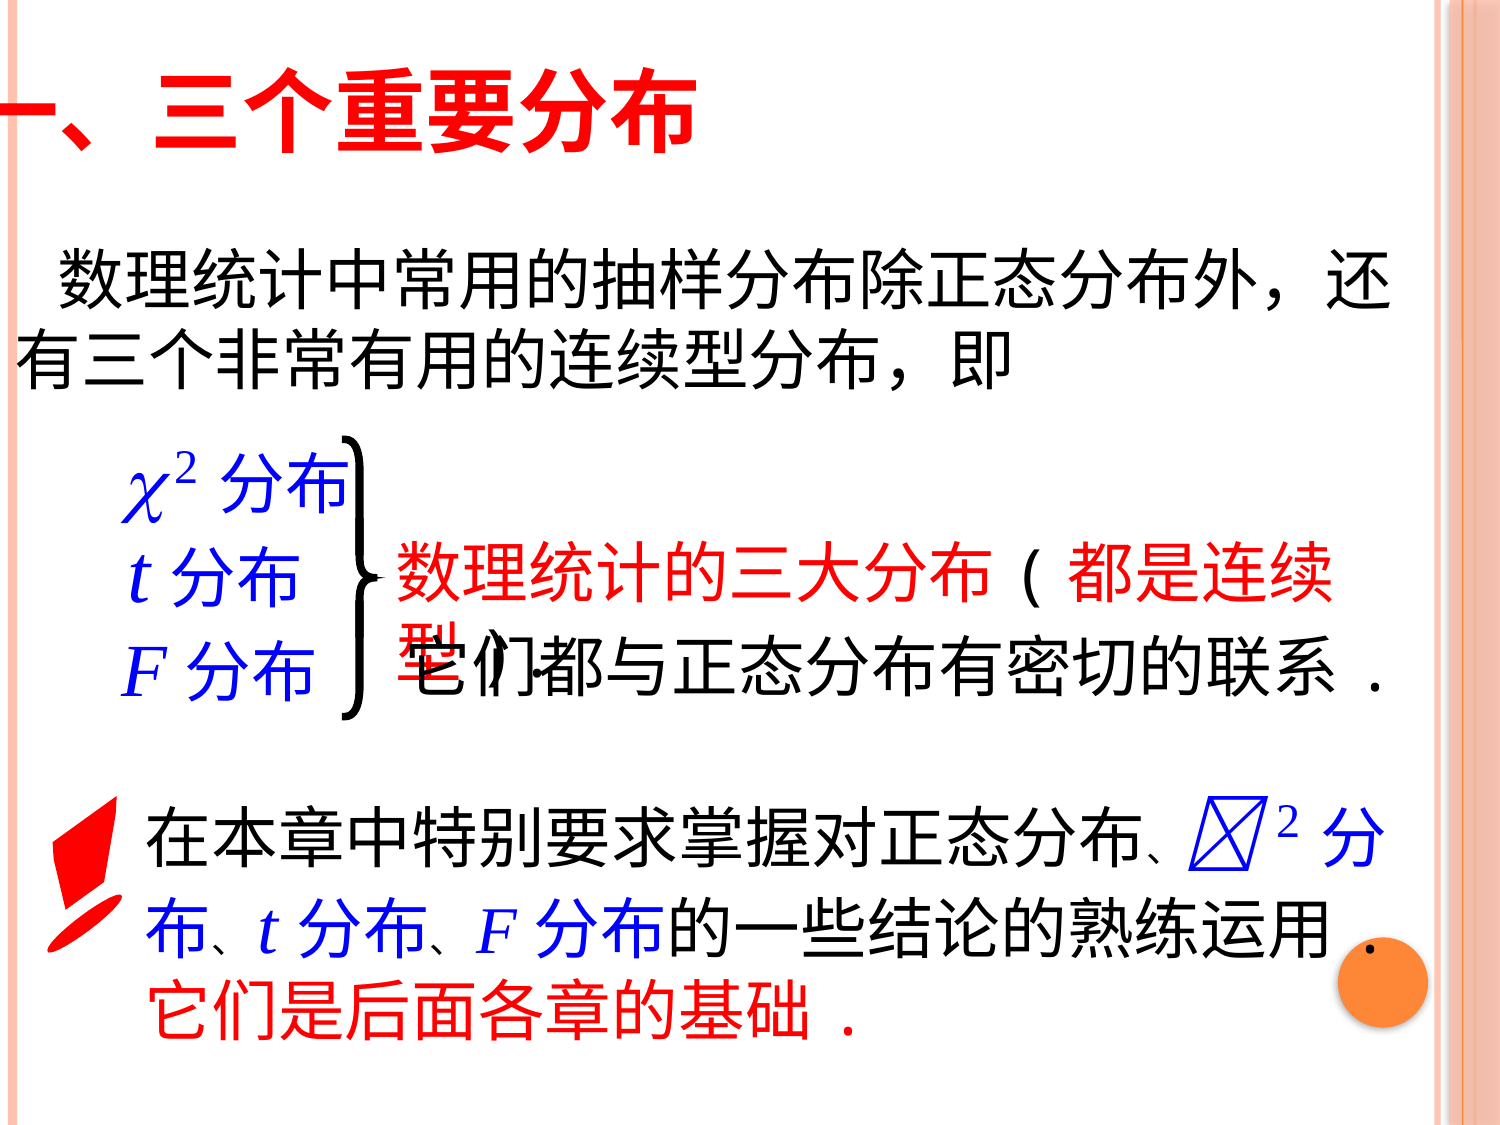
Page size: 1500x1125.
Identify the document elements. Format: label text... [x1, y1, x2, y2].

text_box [285, 416, 393, 743]
text_box 它们都与正态分布有密切的联系. [408, 617, 1418, 713]
text_box 在本章中特别要求掌握对正态分布、 2分布、t分布、F分布的一些结论的熟练运用. 它们是后面各章的基础. [129, 771, 1442, 1057]
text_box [396, 417, 402, 720]
text_box 一、三个重要分布 [0, 46, 1278, 172]
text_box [105, 417, 281, 720]
text_box 数理统计的三大分布(都是连续型). [408, 523, 1442, 699]
text_box 数理统计中常用的抽样分布除正态分布外，还有三个非常有用的连续型分布，即 [0, 230, 1430, 406]
